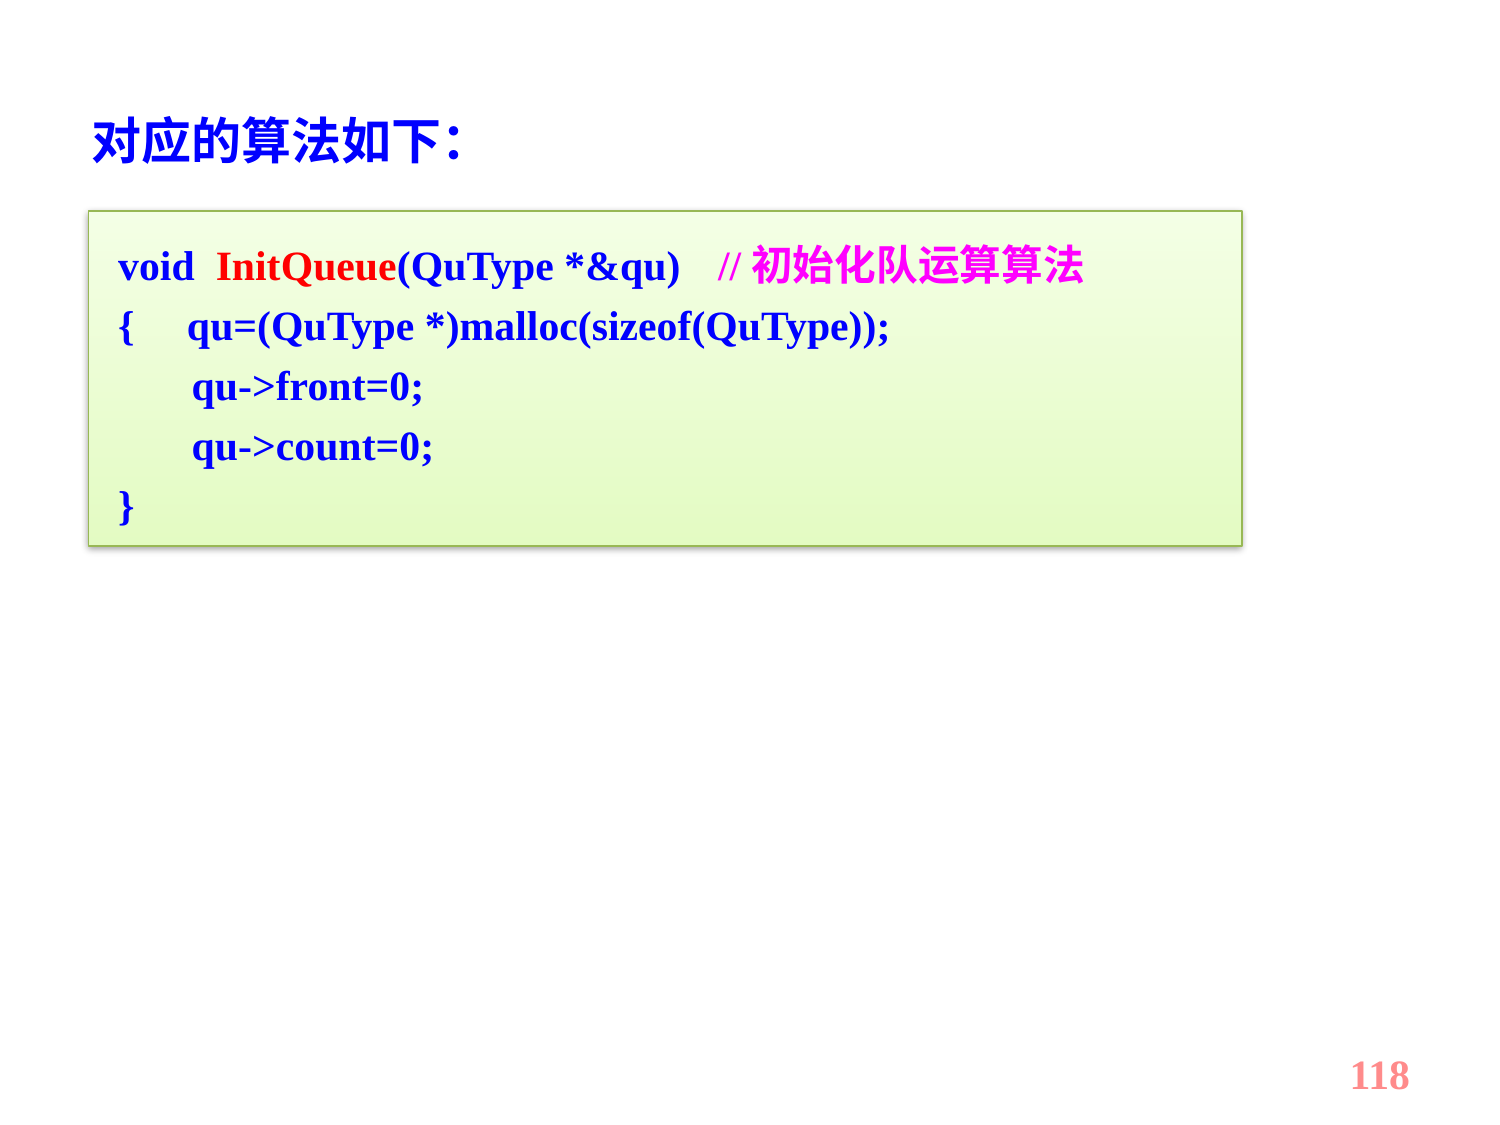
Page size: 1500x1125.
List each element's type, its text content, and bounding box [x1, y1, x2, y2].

text_box 对应的算法如下： [76, 90, 621, 177]
slide_number 118 [1074, 1042, 1425, 1103]
text_box void InitQueue(QuType *&qu) //初始化队运算算法 { qu=(QuType *)malloc(sizeof(QuType)); qu->front=0; qu->count=0; } [88, 210, 1243, 547]
